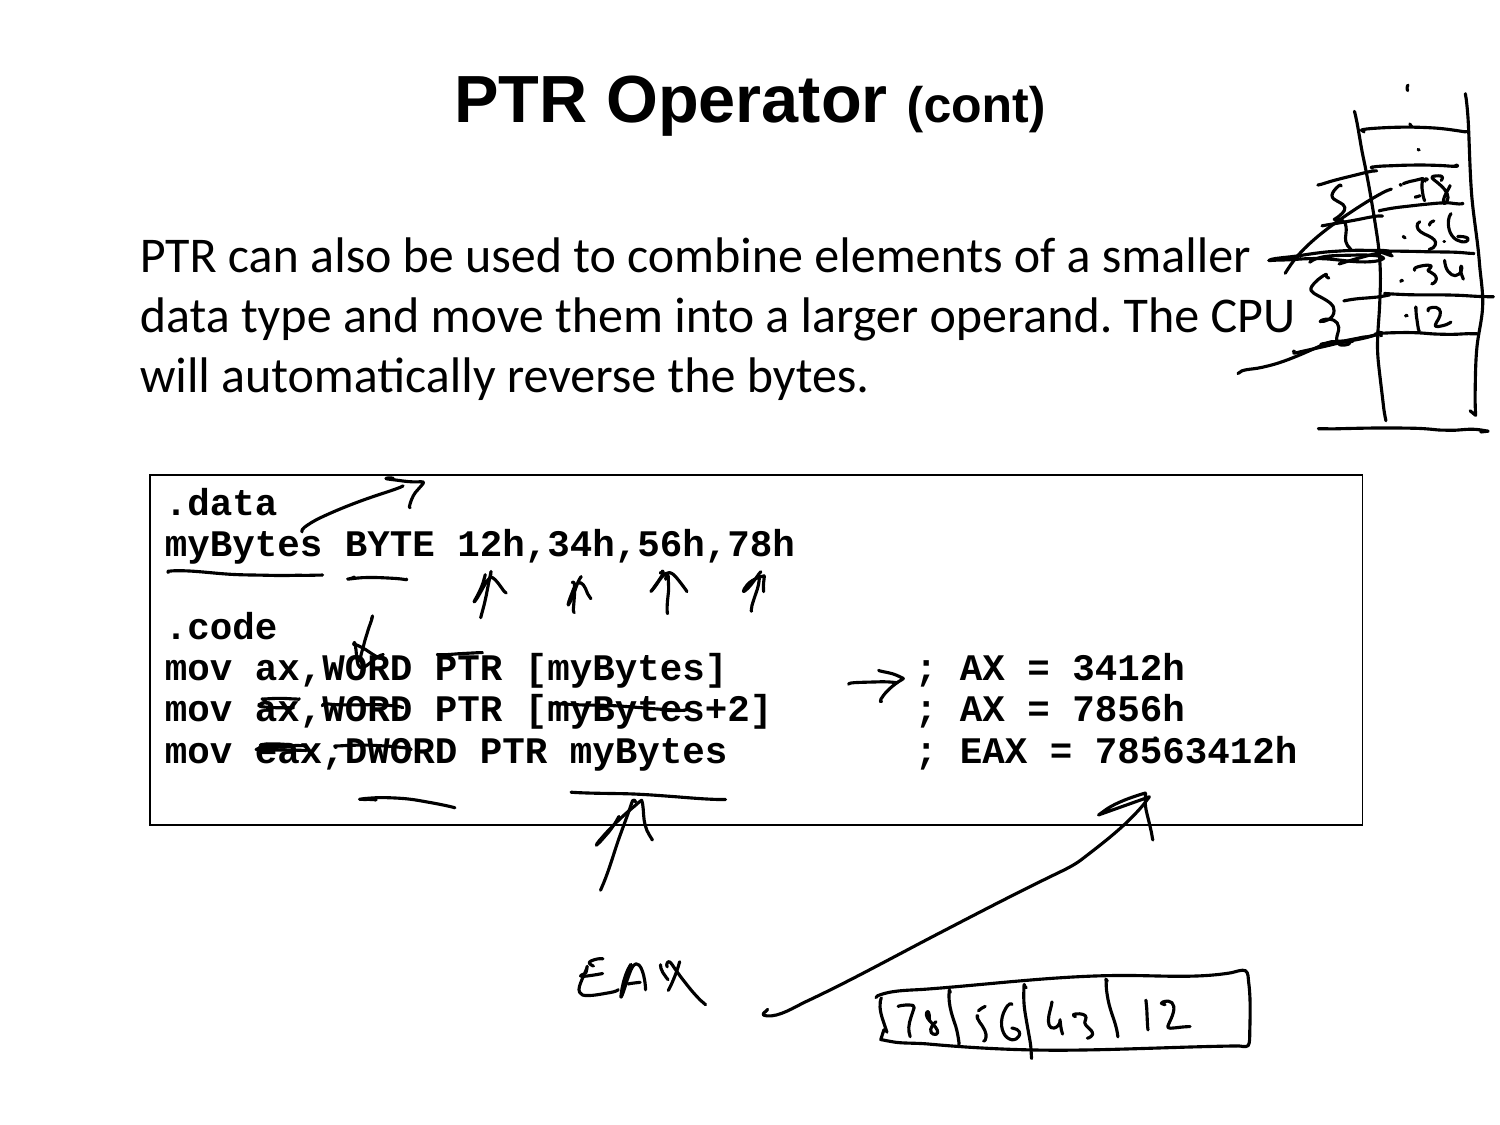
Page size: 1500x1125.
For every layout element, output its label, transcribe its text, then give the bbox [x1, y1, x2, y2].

text_box .data myBytes BYTE 12h,34h,56h,78h .code mov ax,WORD PTR [myBytes] ; AX = 3412h mov ax,WORD PTR [myBytes+2] ; AX = 7856h mov eax,DWORD PTR myBytes ; EAX = 78563412h [149, 474, 1363, 825]
text_box PTR can also be used to combine elements of a smaller data type and move them into a larger operand. The CPU will automatically reverse the bytes. [124, 199, 1338, 425]
title PTR Operator (cont) [75, 24, 1425, 168]
